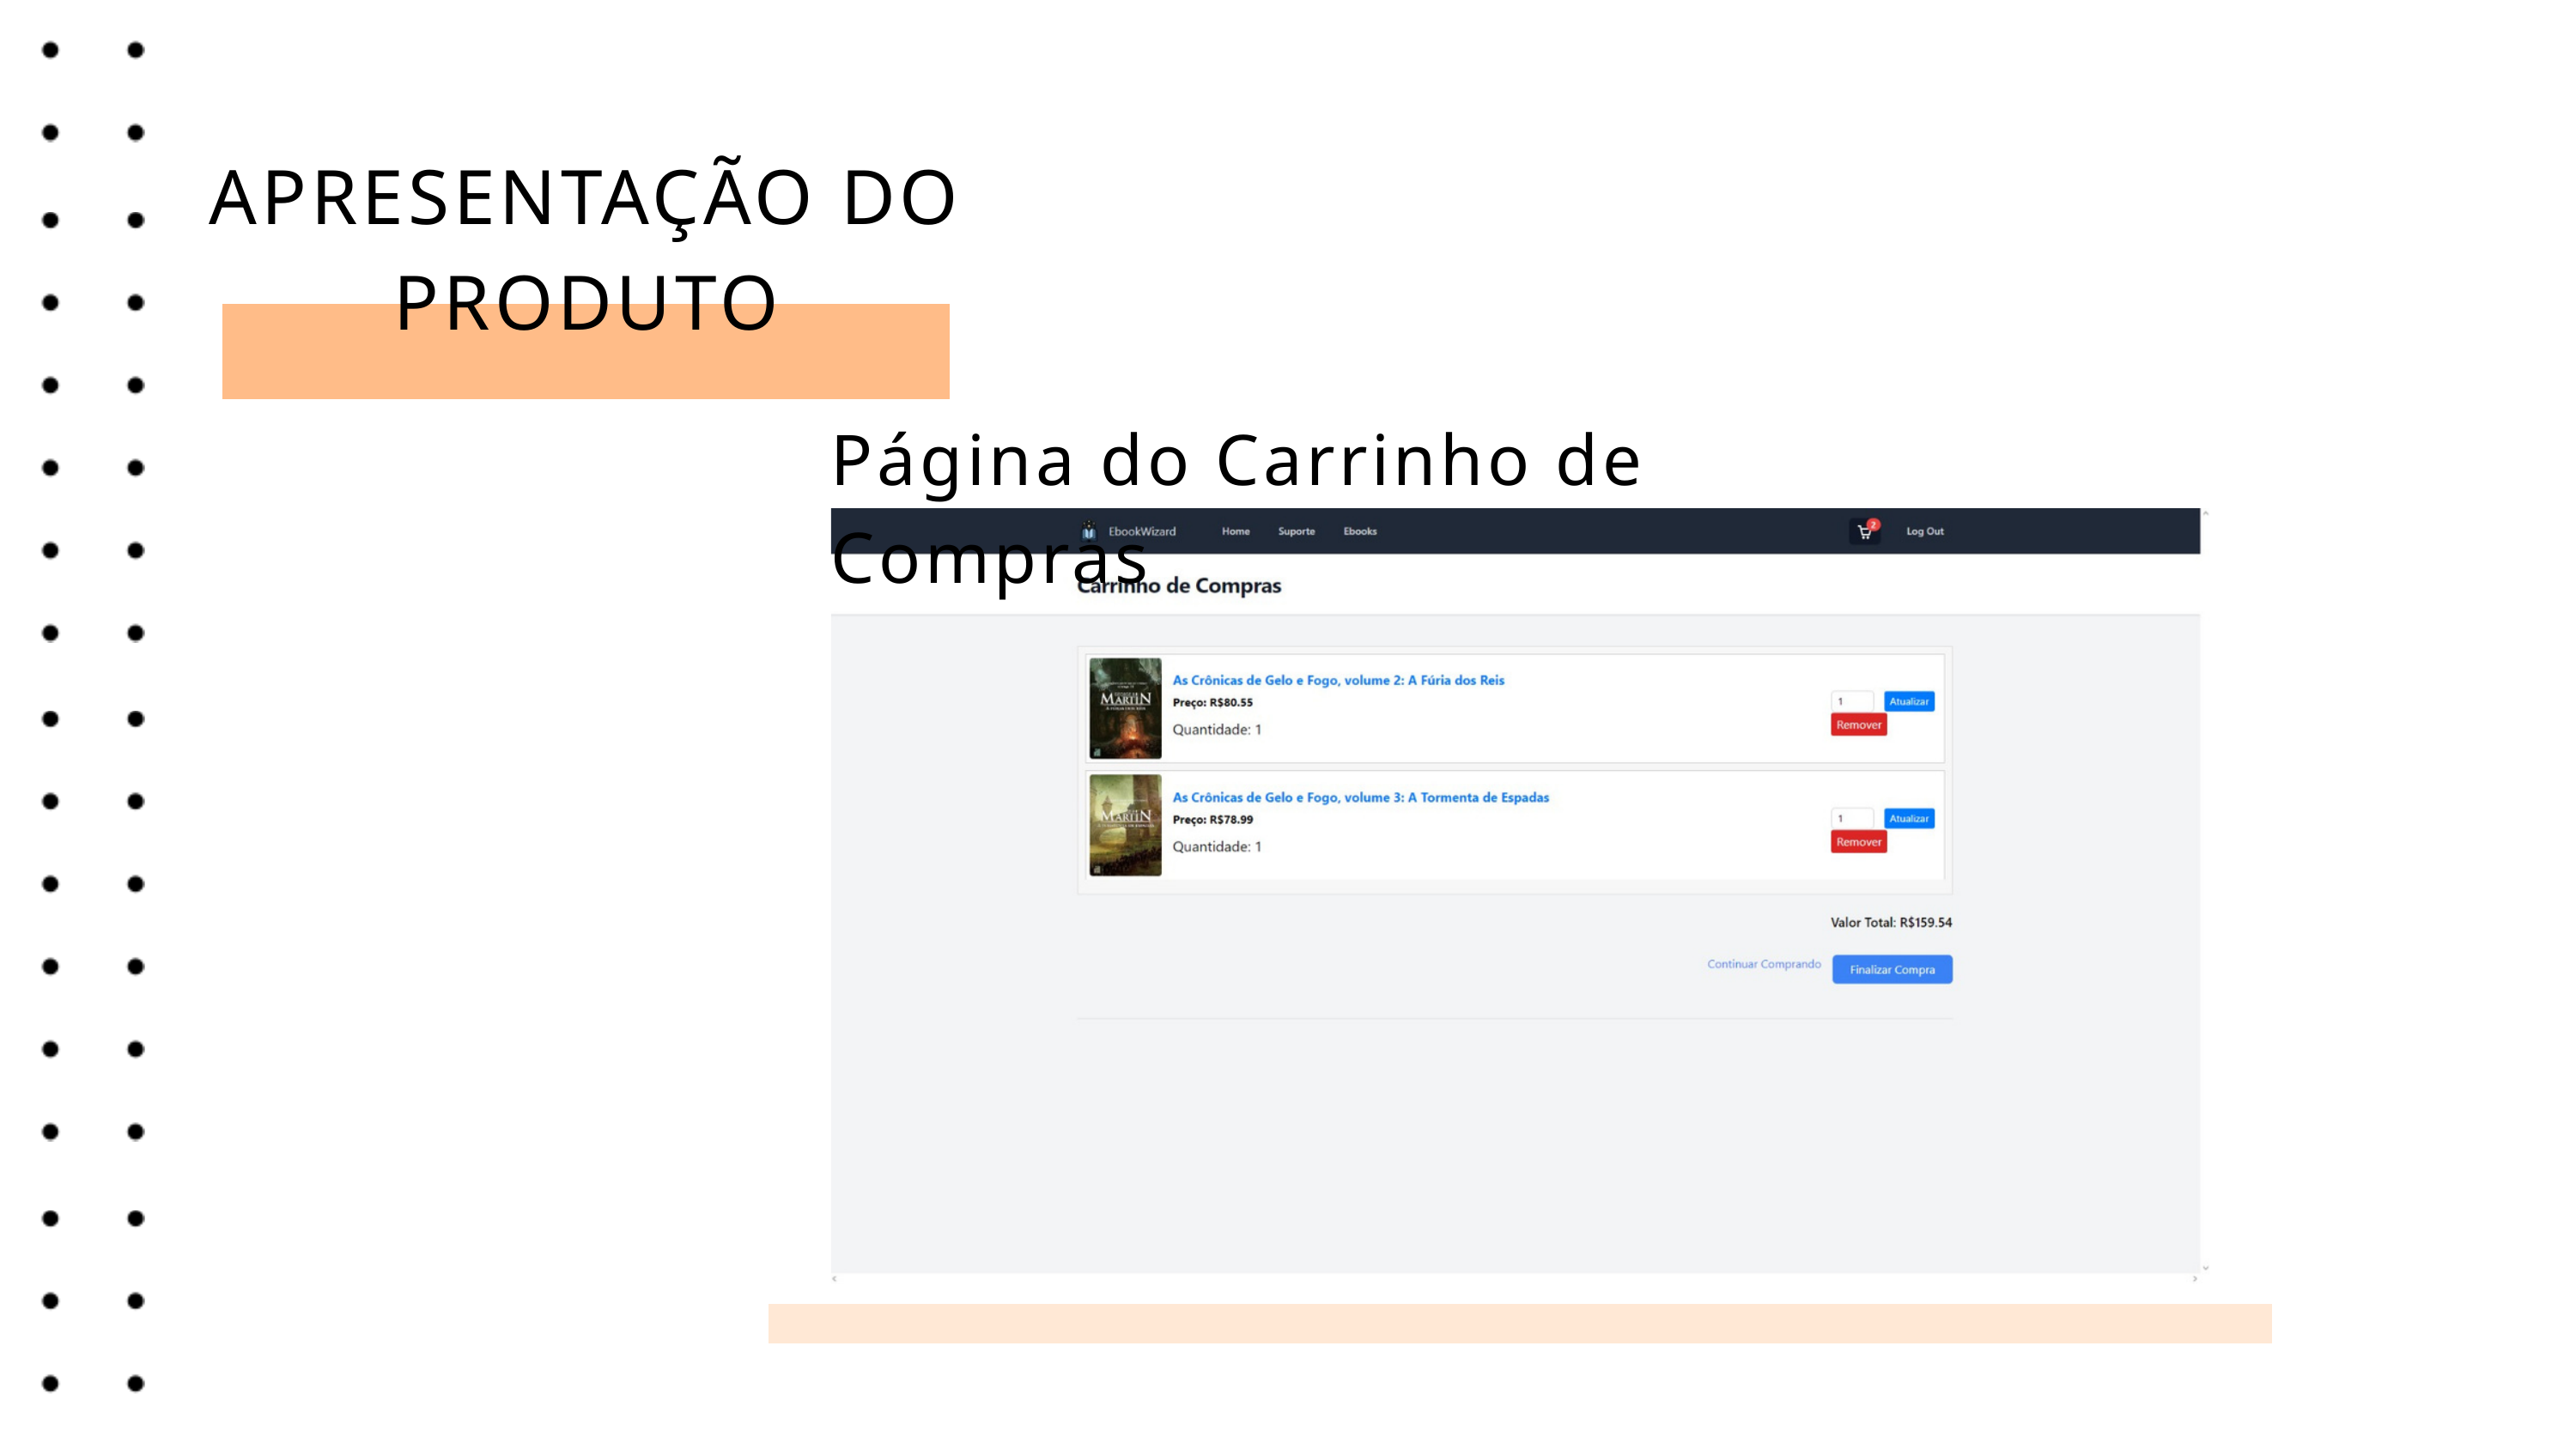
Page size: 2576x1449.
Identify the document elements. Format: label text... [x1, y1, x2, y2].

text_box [0, 0, 145, 1449]
text_box APRESENTAÇÃO DO PRODUTO [152, 134, 1038, 345]
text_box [222, 303, 951, 399]
text_box Página do Carrinho de Compras [830, 402, 1975, 597]
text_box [768, 1303, 2273, 1343]
text_box [830, 508, 2210, 1284]
